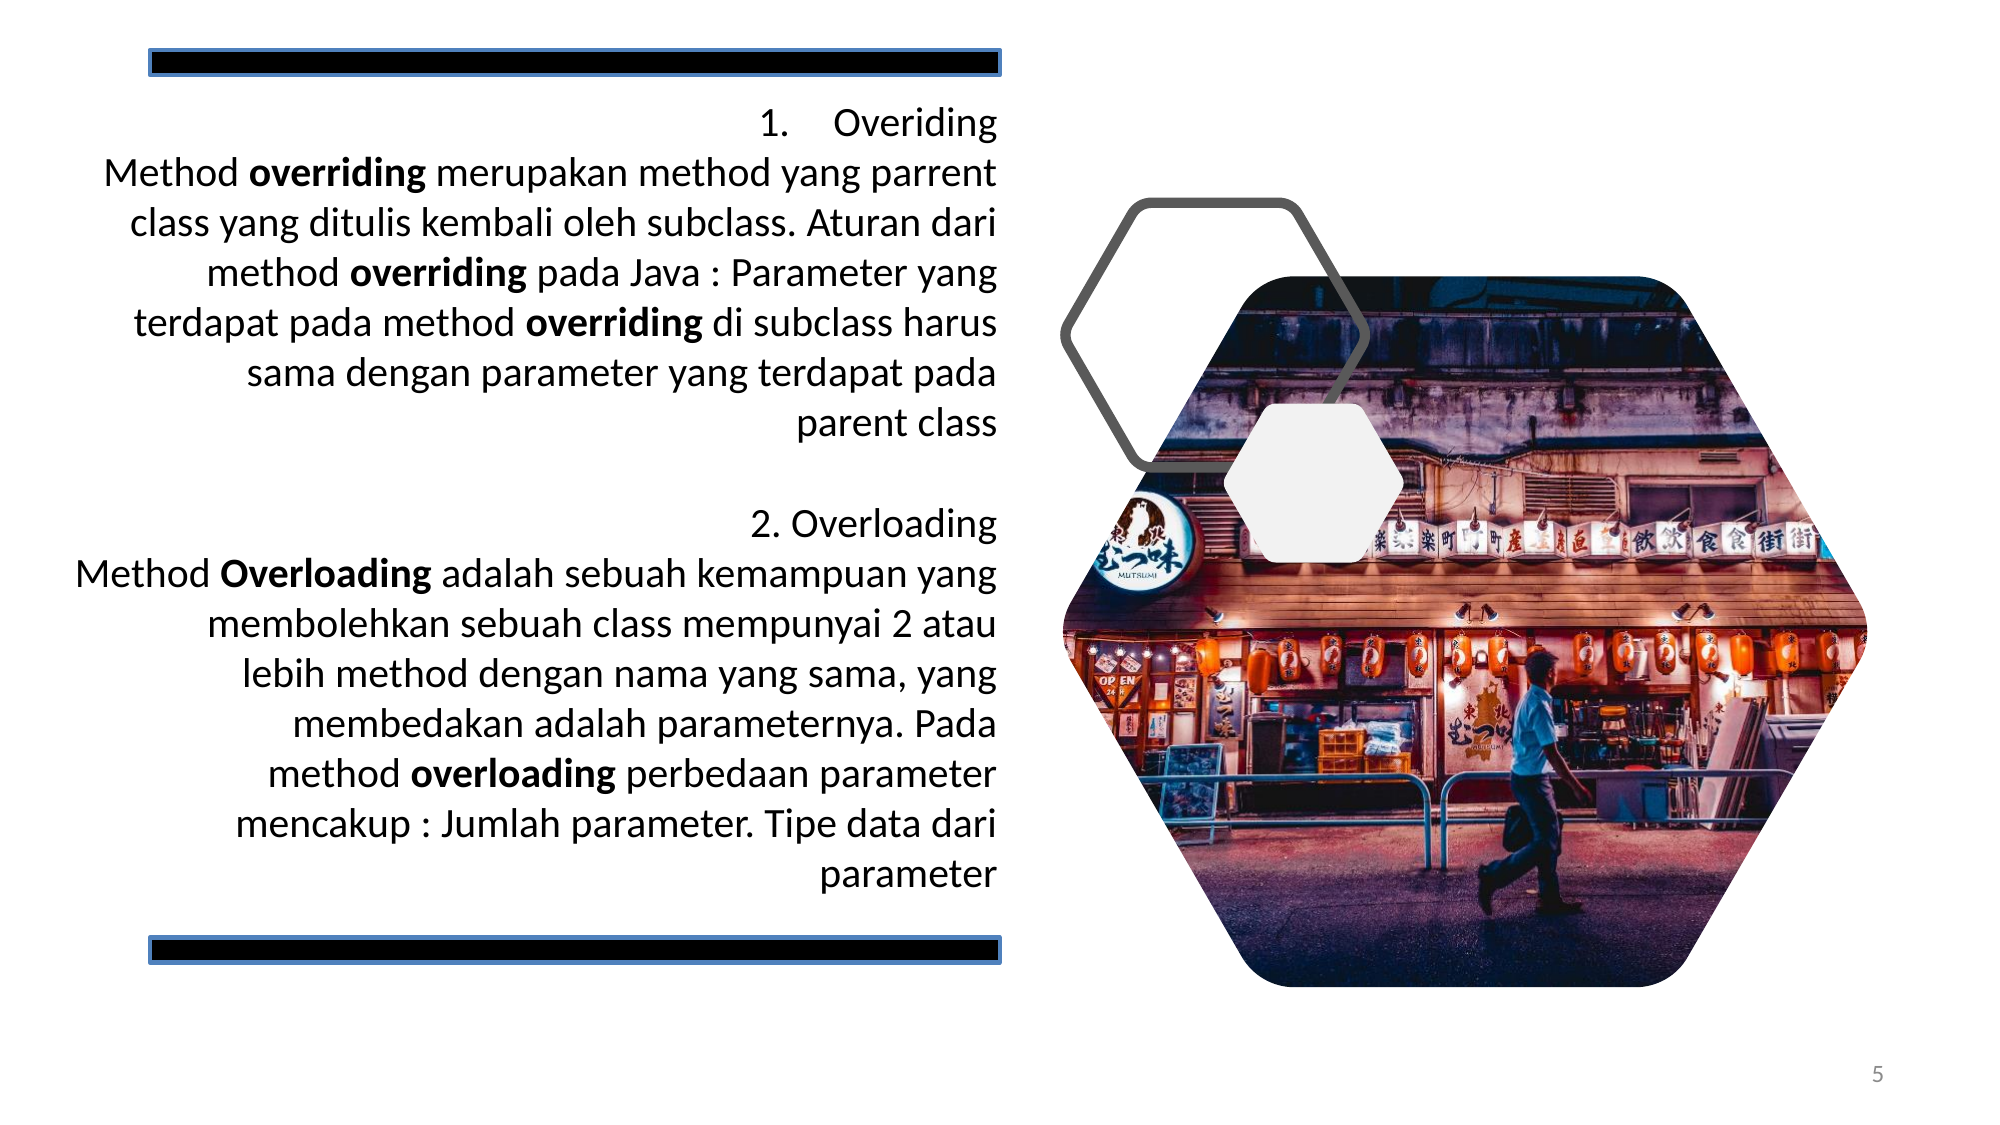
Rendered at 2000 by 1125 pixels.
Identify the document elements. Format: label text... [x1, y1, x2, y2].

text_box Overiding Method overriding merupakan method yang parrent class yang ditulis kembali oleh subclass. Aturan dari method overriding pada Java : Parameter yang terdapat pada method overriding di subclass harus sama dengan parameter yang terdapat pada parent class 2. Overloading Method Overloading adalah sebuah kemampuan yang membolehkan sebuah class mempunyai 2 atau lebih method dengan nama yang sama, yang membedakan adalah parameternya. Pada method overloading perbedaan parameter mencakup : Jumlah parameter. Tipe data dari parameter [37, 87, 1013, 903]
slide_number 5 [1432, 1042, 1900, 1103]
picture [1062, 276, 1868, 988]
text_box [148, 935, 1002, 965]
text_box [1097, 202, 1333, 274]
text_box [148, 48, 1002, 77]
